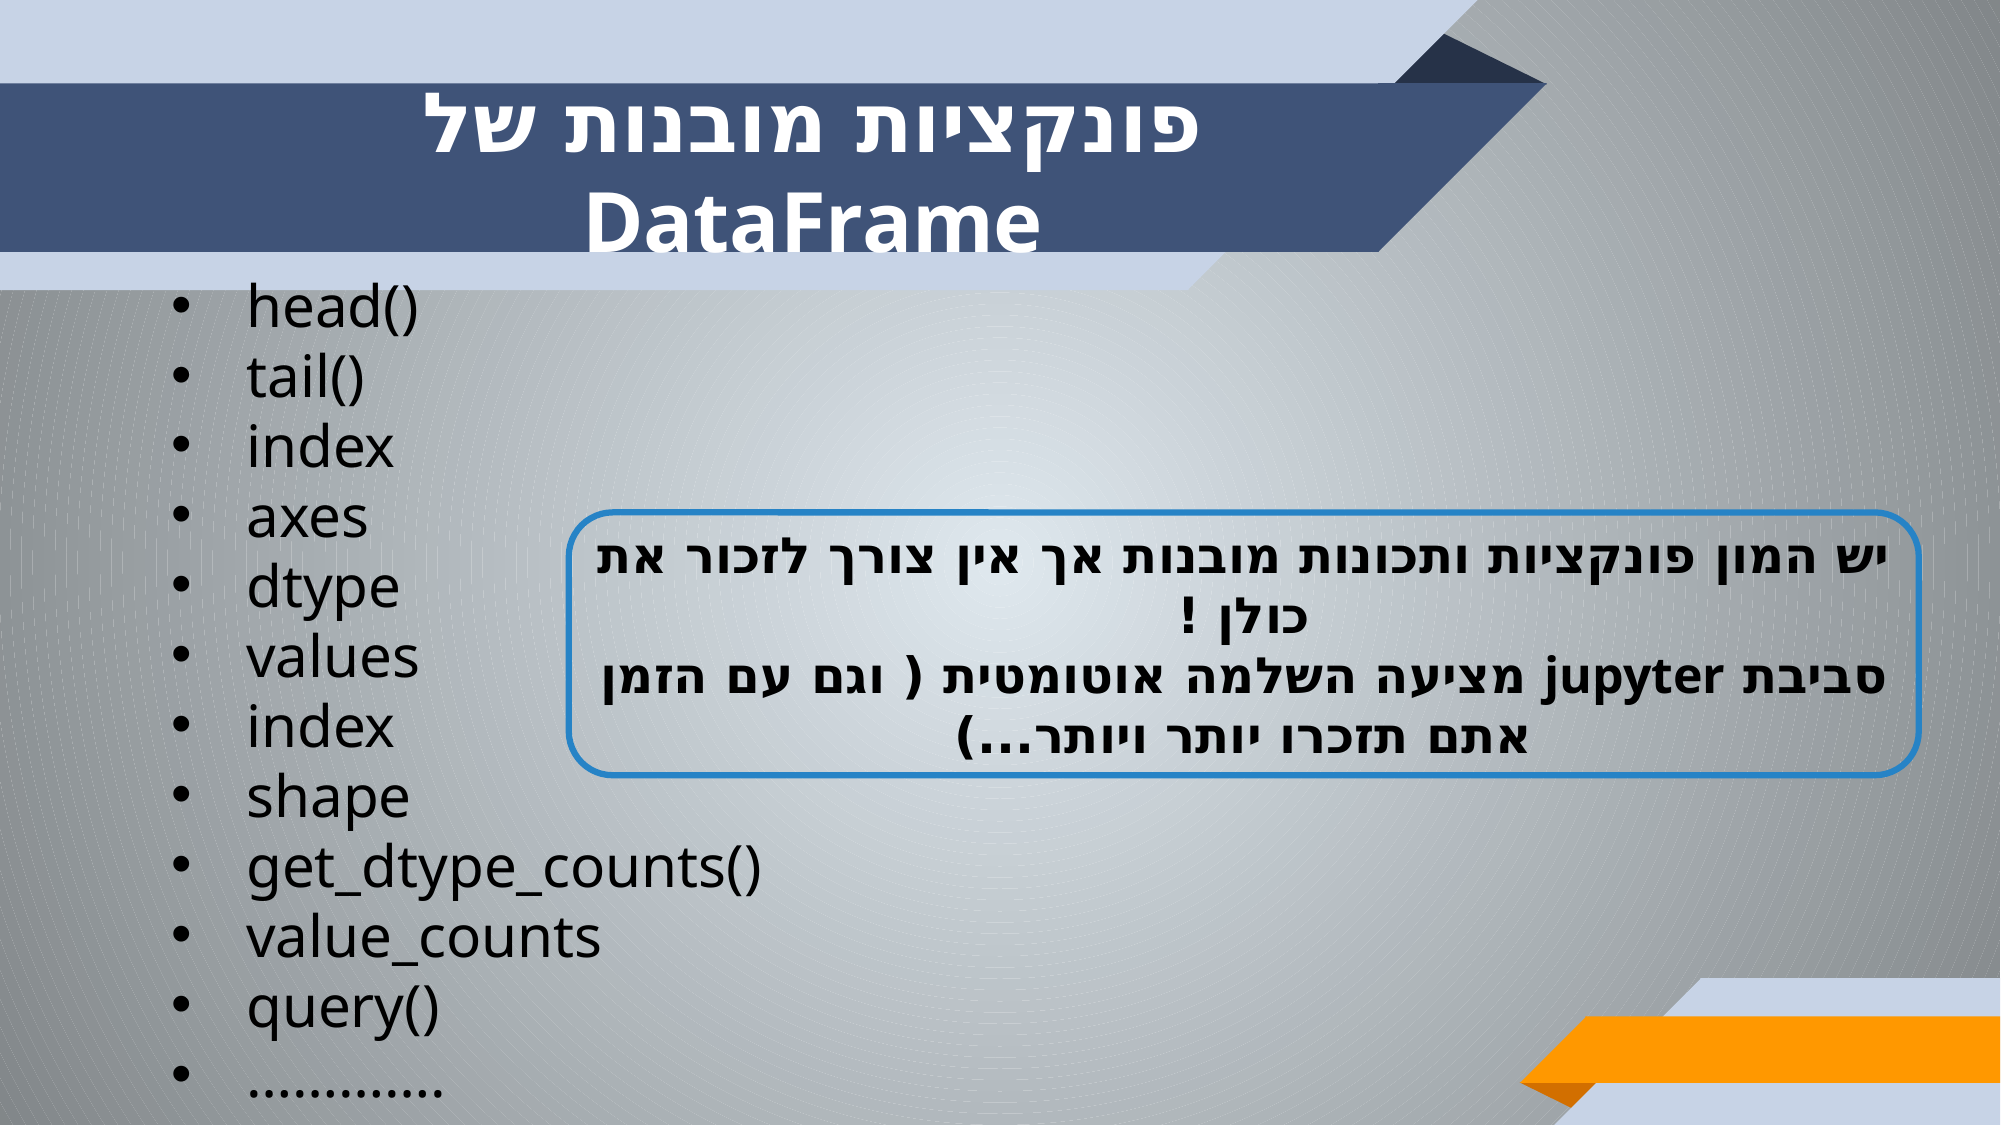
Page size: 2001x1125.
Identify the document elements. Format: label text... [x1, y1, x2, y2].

title פונקציות מובנות של DataFrame [178, 85, 1448, 254]
text_box head() tail() index axes dtype values index shape get_dtype_counts() value_counts query() …………. [156, 261, 1863, 1117]
text_box יש המון פונקציות ותכונות מובנות אך אין צורך לזכור את כולן ! סביבת jupyter מציעה השלמה אוטומטית ( וגם עם הזמן אתם תזכרו יותר ויותר...) [566, 510, 1921, 778]
